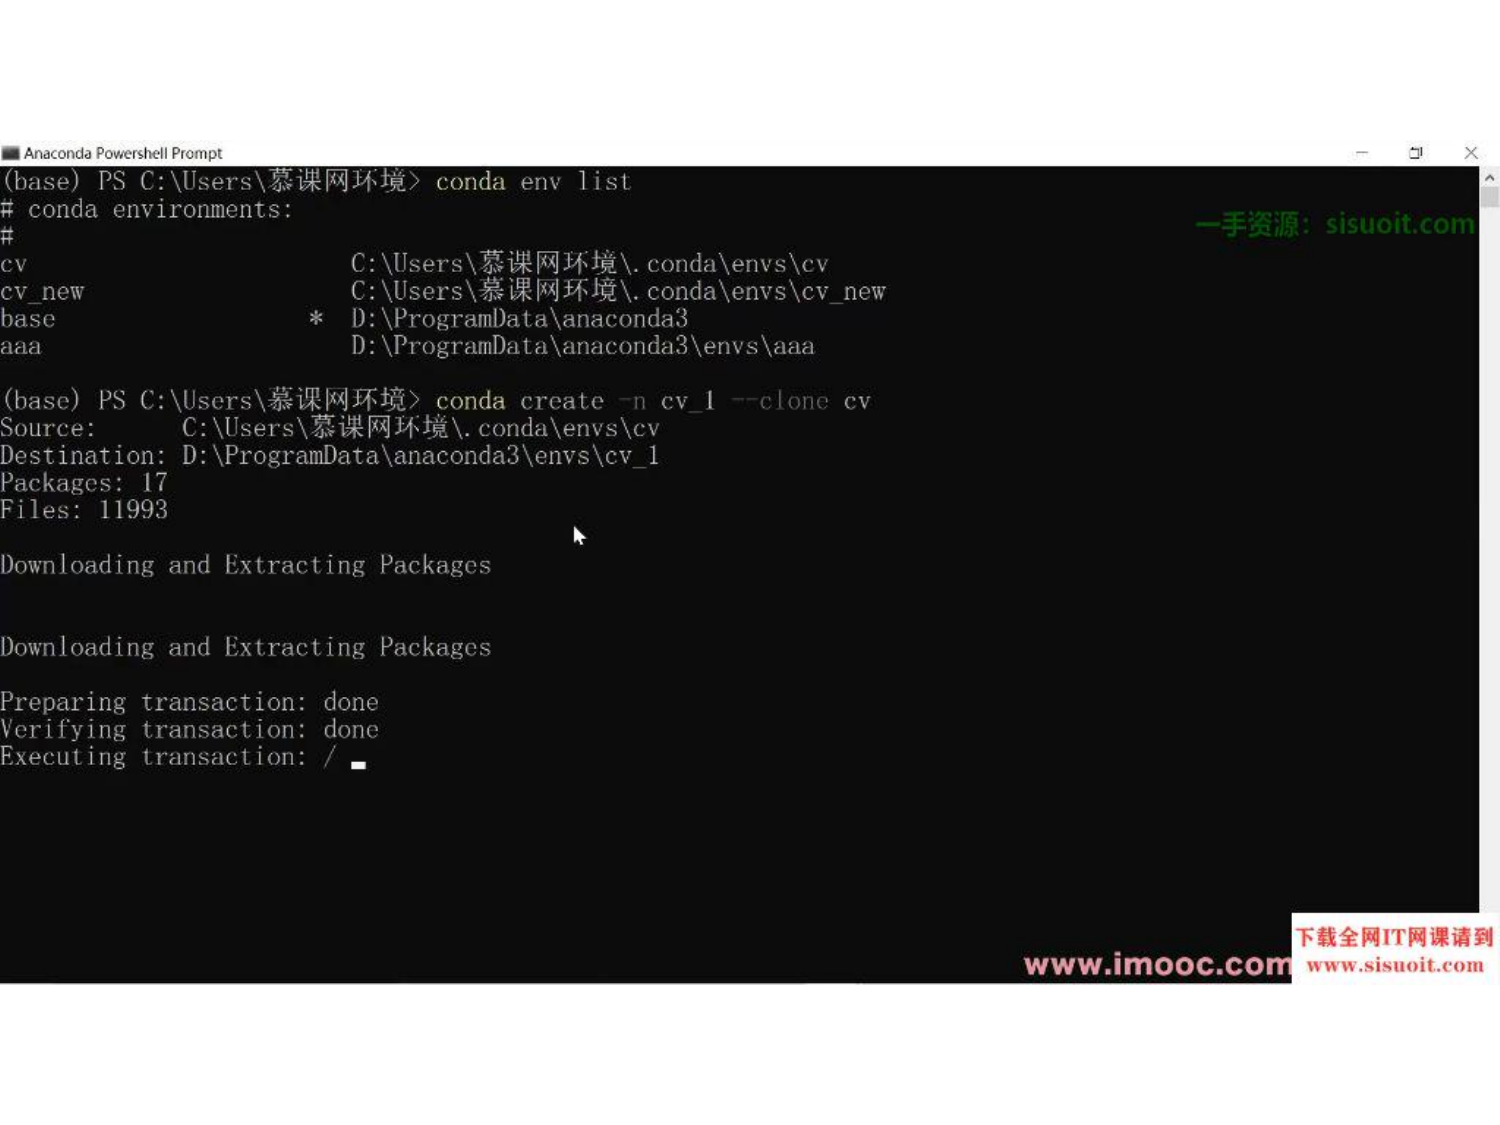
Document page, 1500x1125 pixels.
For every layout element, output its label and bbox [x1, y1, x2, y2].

picture [0, 140, 1500, 985]
